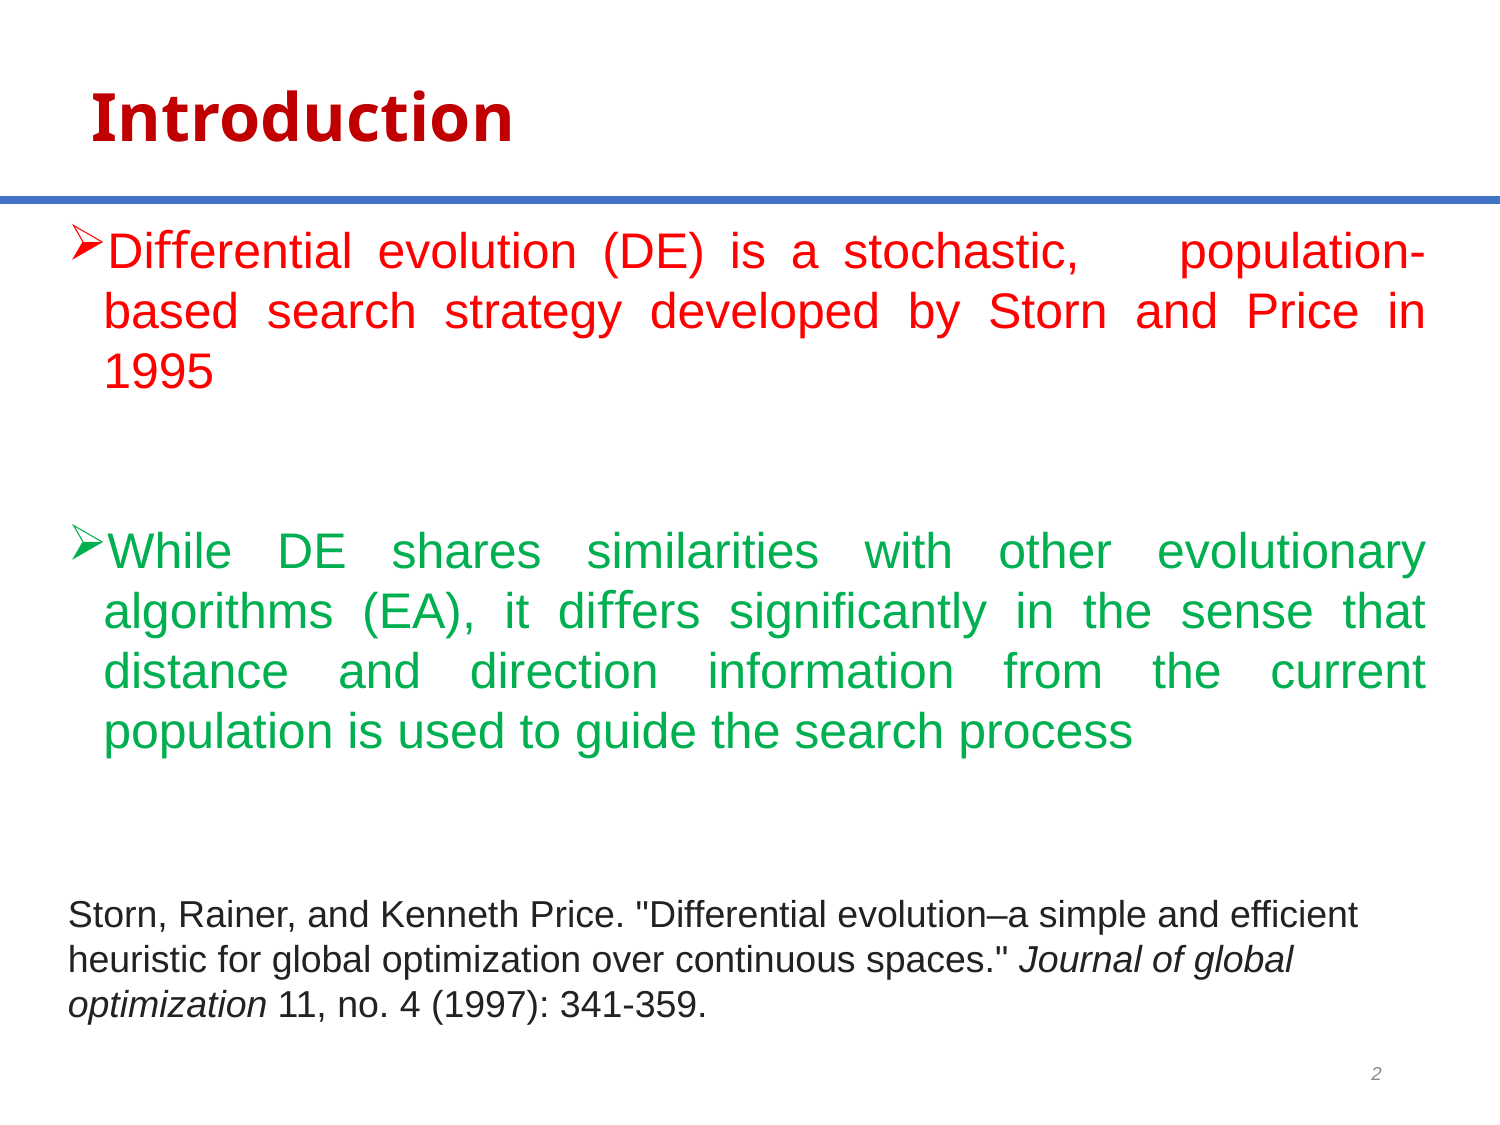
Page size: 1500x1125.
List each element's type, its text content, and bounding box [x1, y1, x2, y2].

text_box Diﬀerential evolution (DE) is a stochastic, population-based search strategy developed by Storn and Price in 1995 While DE shares similarities with other evolutionary algorithms (EA), it diﬀers signiﬁcantly in the sense that distance and direction information from the current population is used to guide the search process [53, 210, 1442, 766]
slide_number 2 [1059, 1042, 1397, 1103]
title Introduction [76, 61, 1307, 179]
text_box Storn, Rainer, and Kenneth Price. "Differential evolution–a simple and efficient heuristic for global optimization over continuous spaces." Journal of global optimization 11, no. 4 (1997): 341-359. [53, 882, 1451, 1033]
